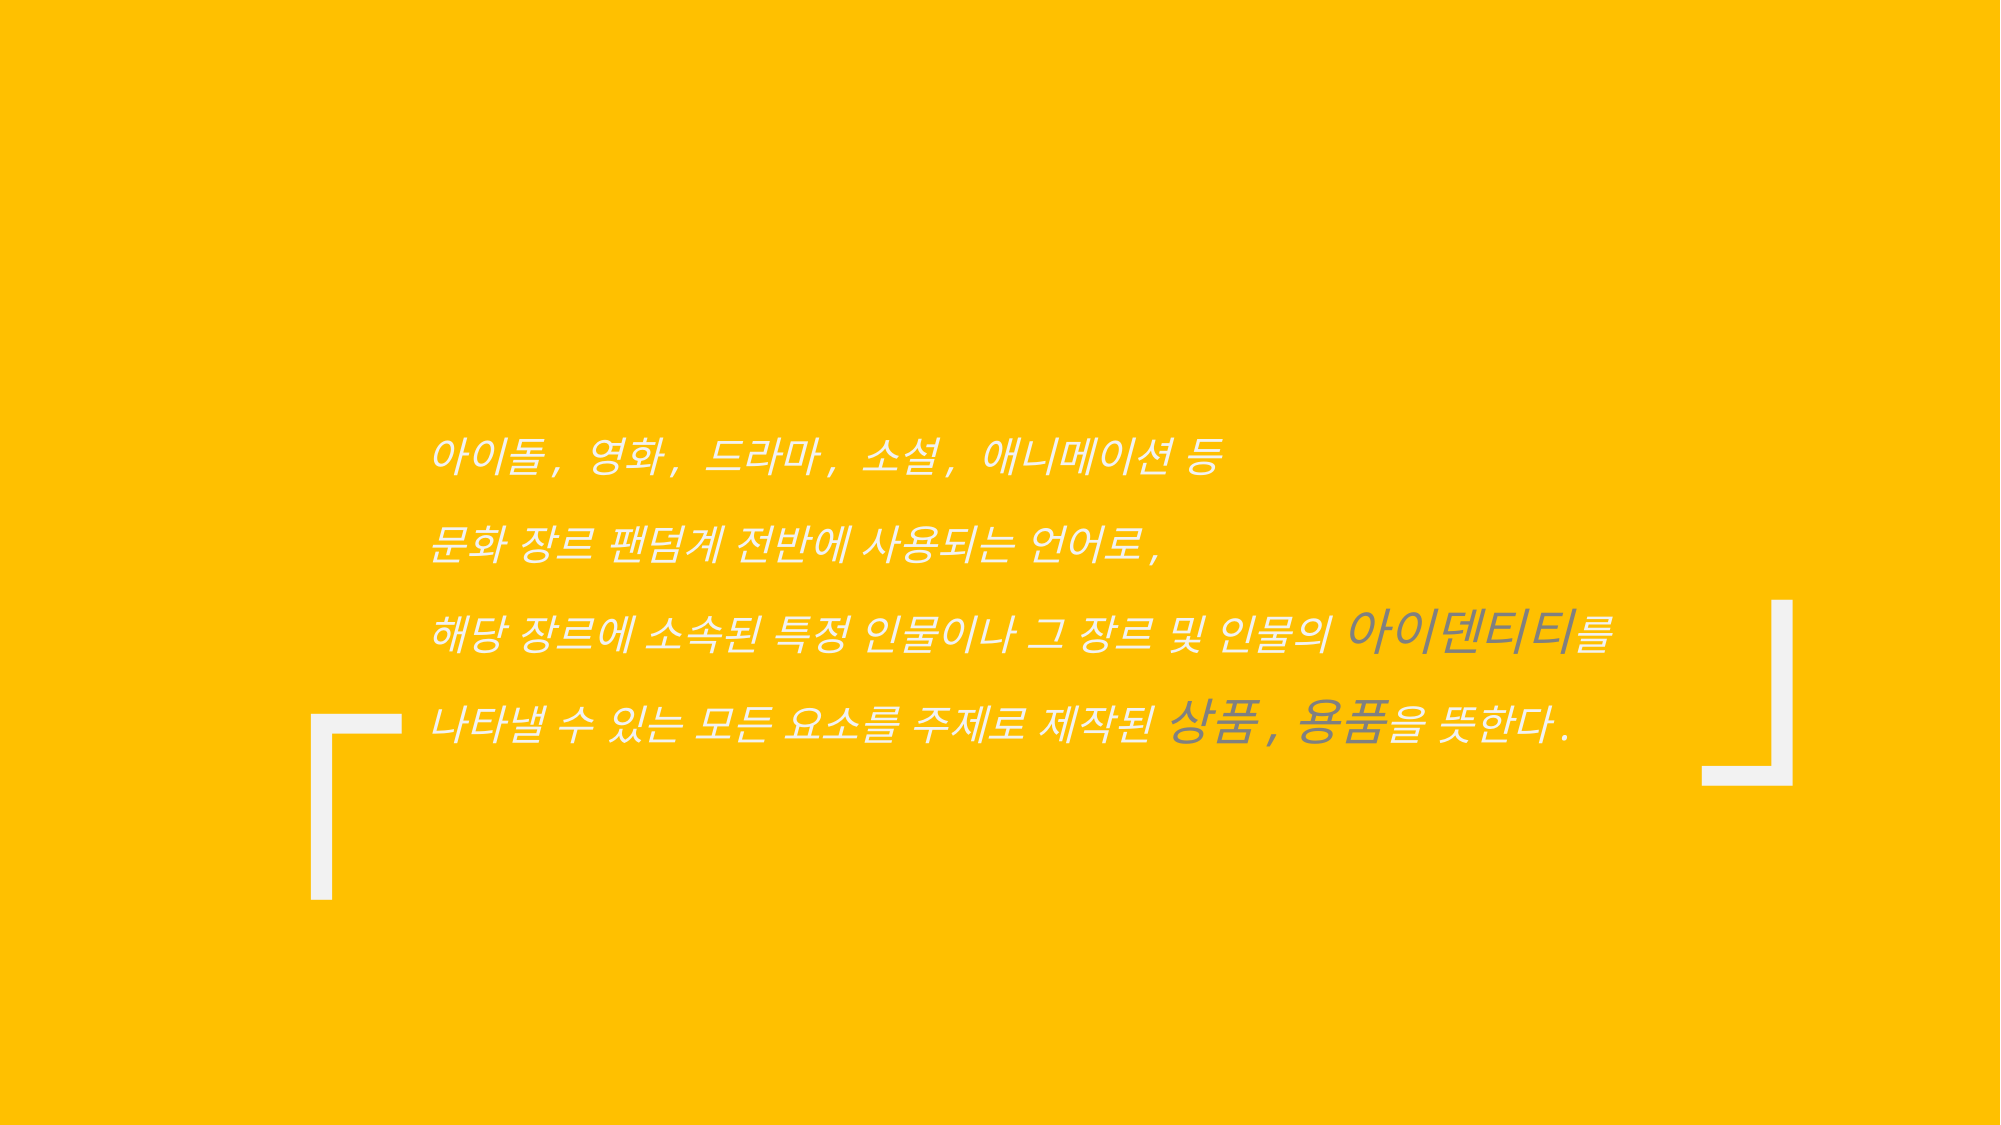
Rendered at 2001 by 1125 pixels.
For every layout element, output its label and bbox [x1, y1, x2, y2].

text_box [109, 317, 1891, 831]
